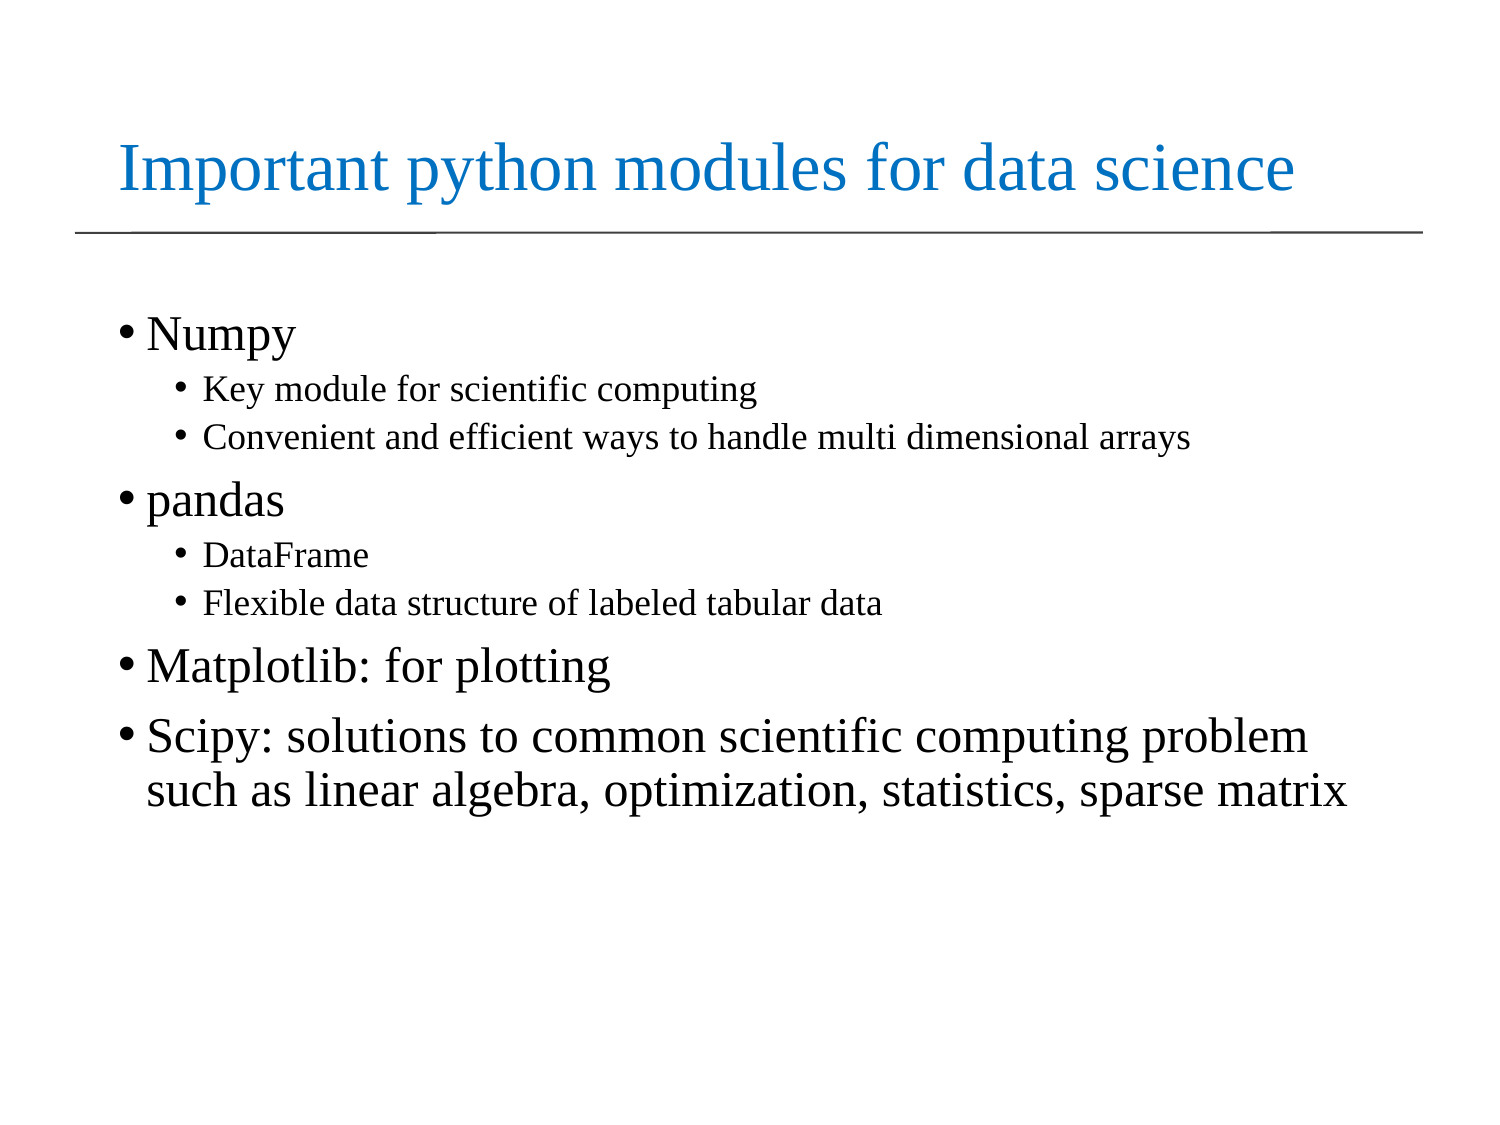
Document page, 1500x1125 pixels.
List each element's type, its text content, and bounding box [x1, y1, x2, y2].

list Numpy Key module for scientific computing Convenient and efficient ways to handle multi dimensional arrays pandas DataFrame Flexible data structure of labeled tabular data Matplotlib: for plotting Scipy: solutions to common scientific computing problem such as linear algebra, optimization, statistics, sparse matrix [103, 299, 1397, 1014]
title Important python modules for data science [103, 59, 1397, 278]
